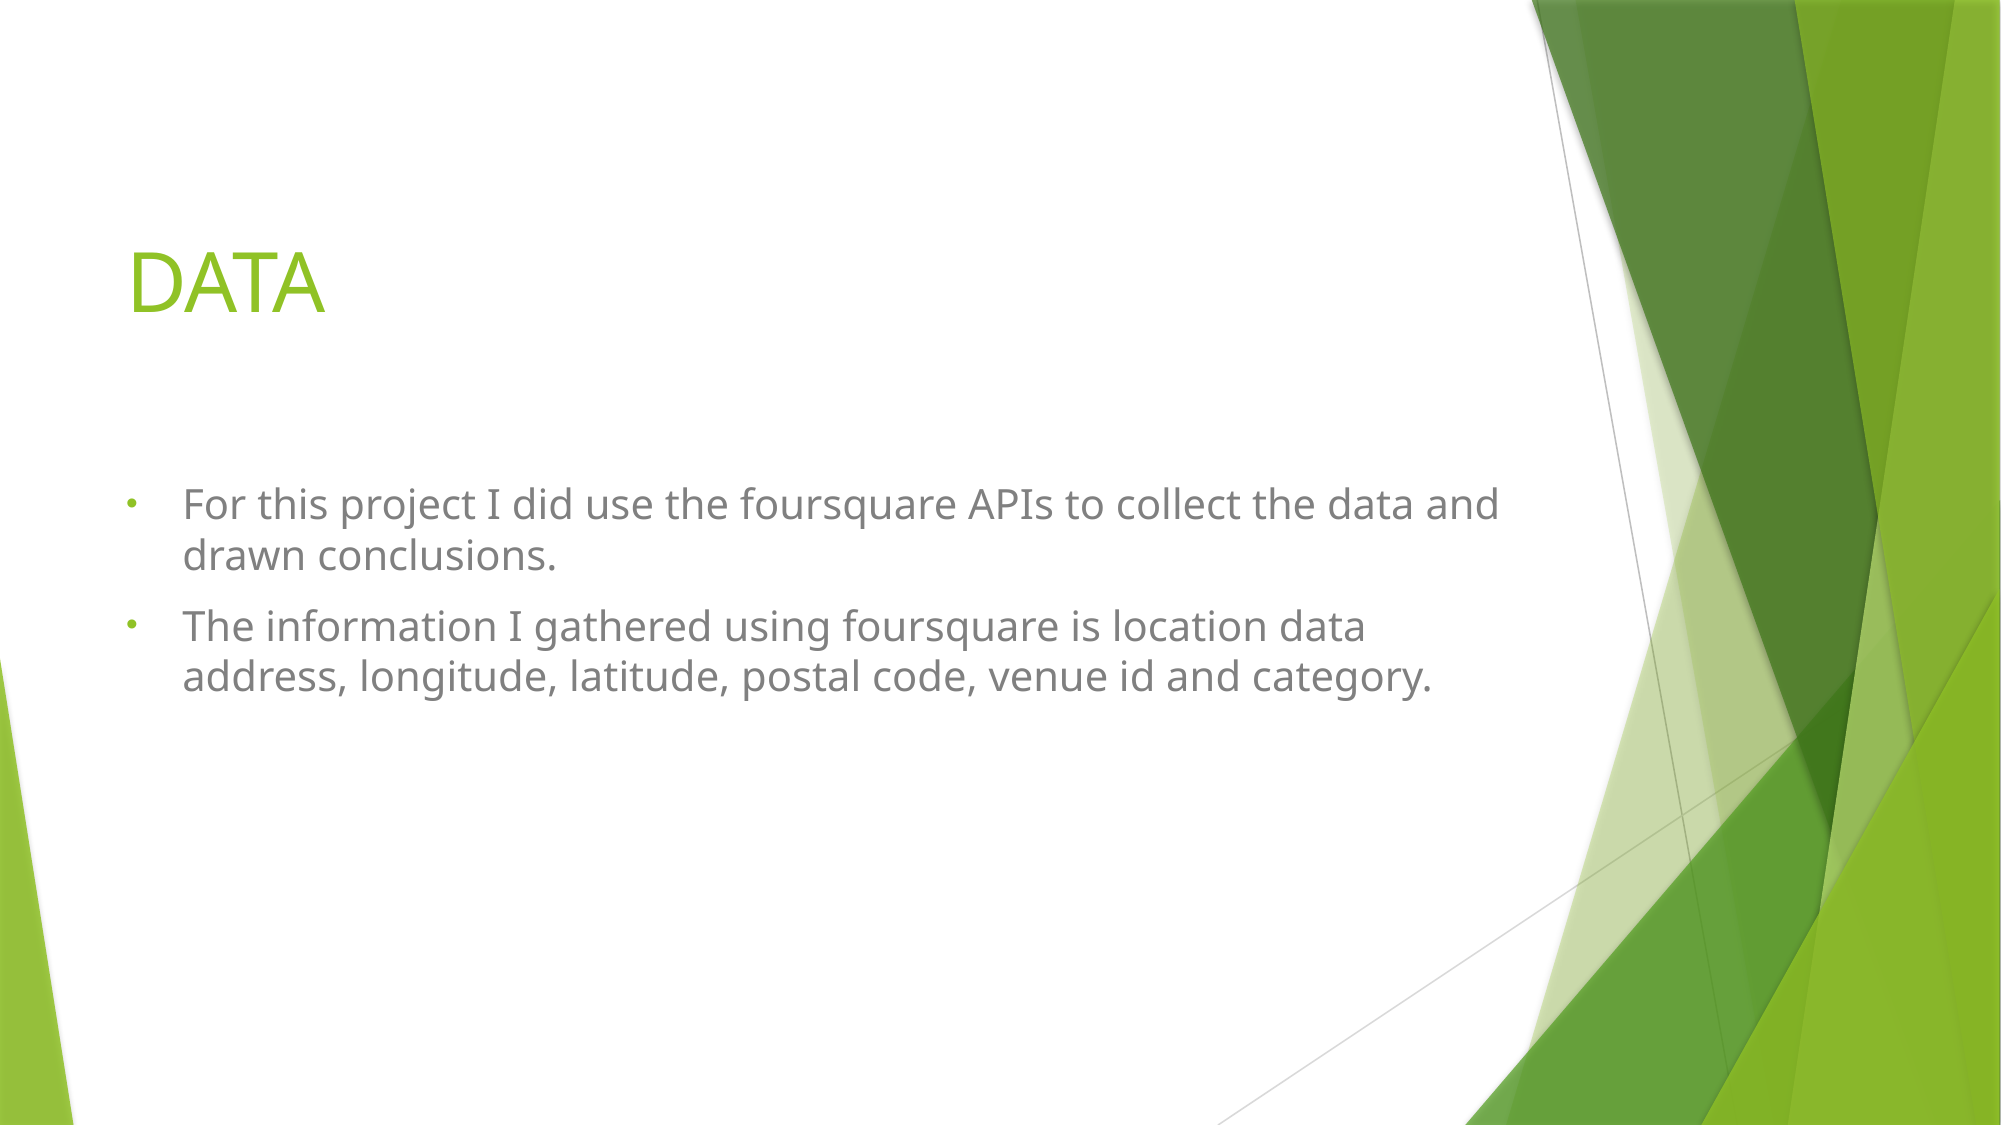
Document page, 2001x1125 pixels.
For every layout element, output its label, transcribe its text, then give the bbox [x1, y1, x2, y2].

list For this project I did use the foursquare APIs to collect the data and drawn conclusions. The information I gathered using foursquare is location data address, longitude, latitude, postal code, venue id and category. [111, 470, 1522, 884]
title DATA [111, 73, 1522, 337]
